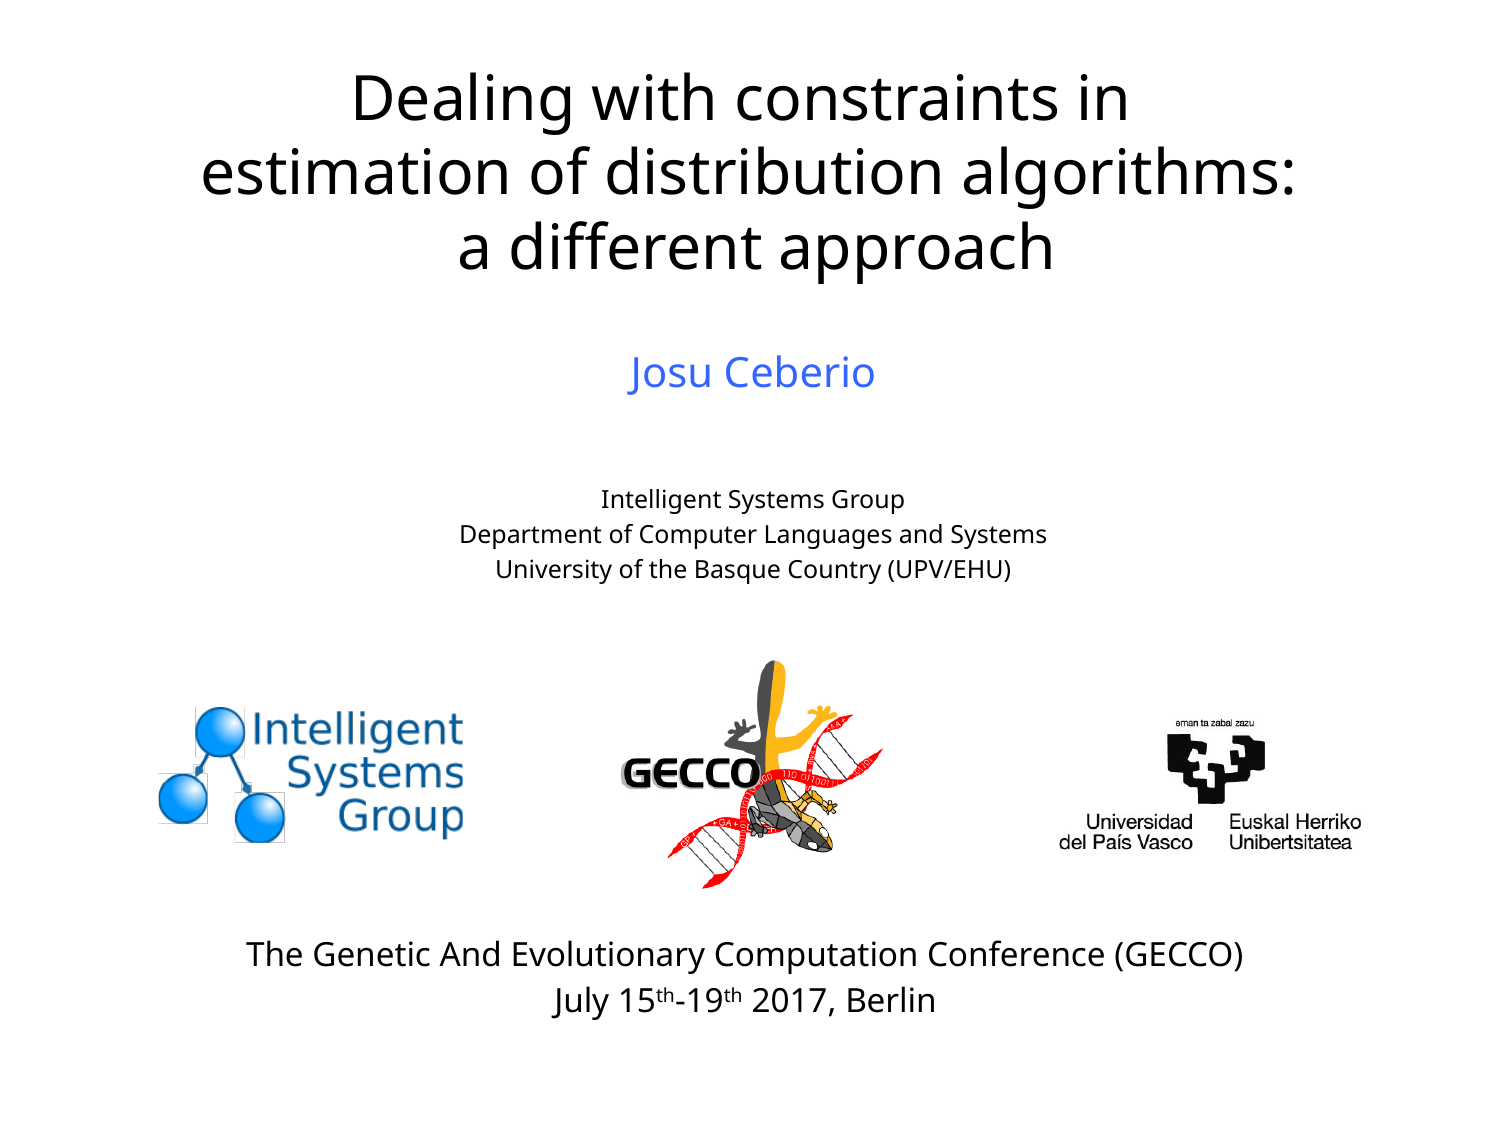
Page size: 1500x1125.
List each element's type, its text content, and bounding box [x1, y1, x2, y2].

subtitle Josu Ceberio [146, 337, 1361, 418]
picture [158, 707, 463, 844]
picture [1047, 707, 1377, 860]
title Dealing with constraints in estimation of distribution algorithms: a different approach [111, 49, 1387, 291]
text_box The Genetic And Evolutionary Computation Conference (GECCO) July 15th-19th 2017, Berlin [138, 925, 1353, 1054]
text_box Intelligent Systems Group Department of Computer Languages and Systems University of the Basque Country (UPV/EHU) [146, 476, 1361, 579]
picture [616, 659, 884, 890]
